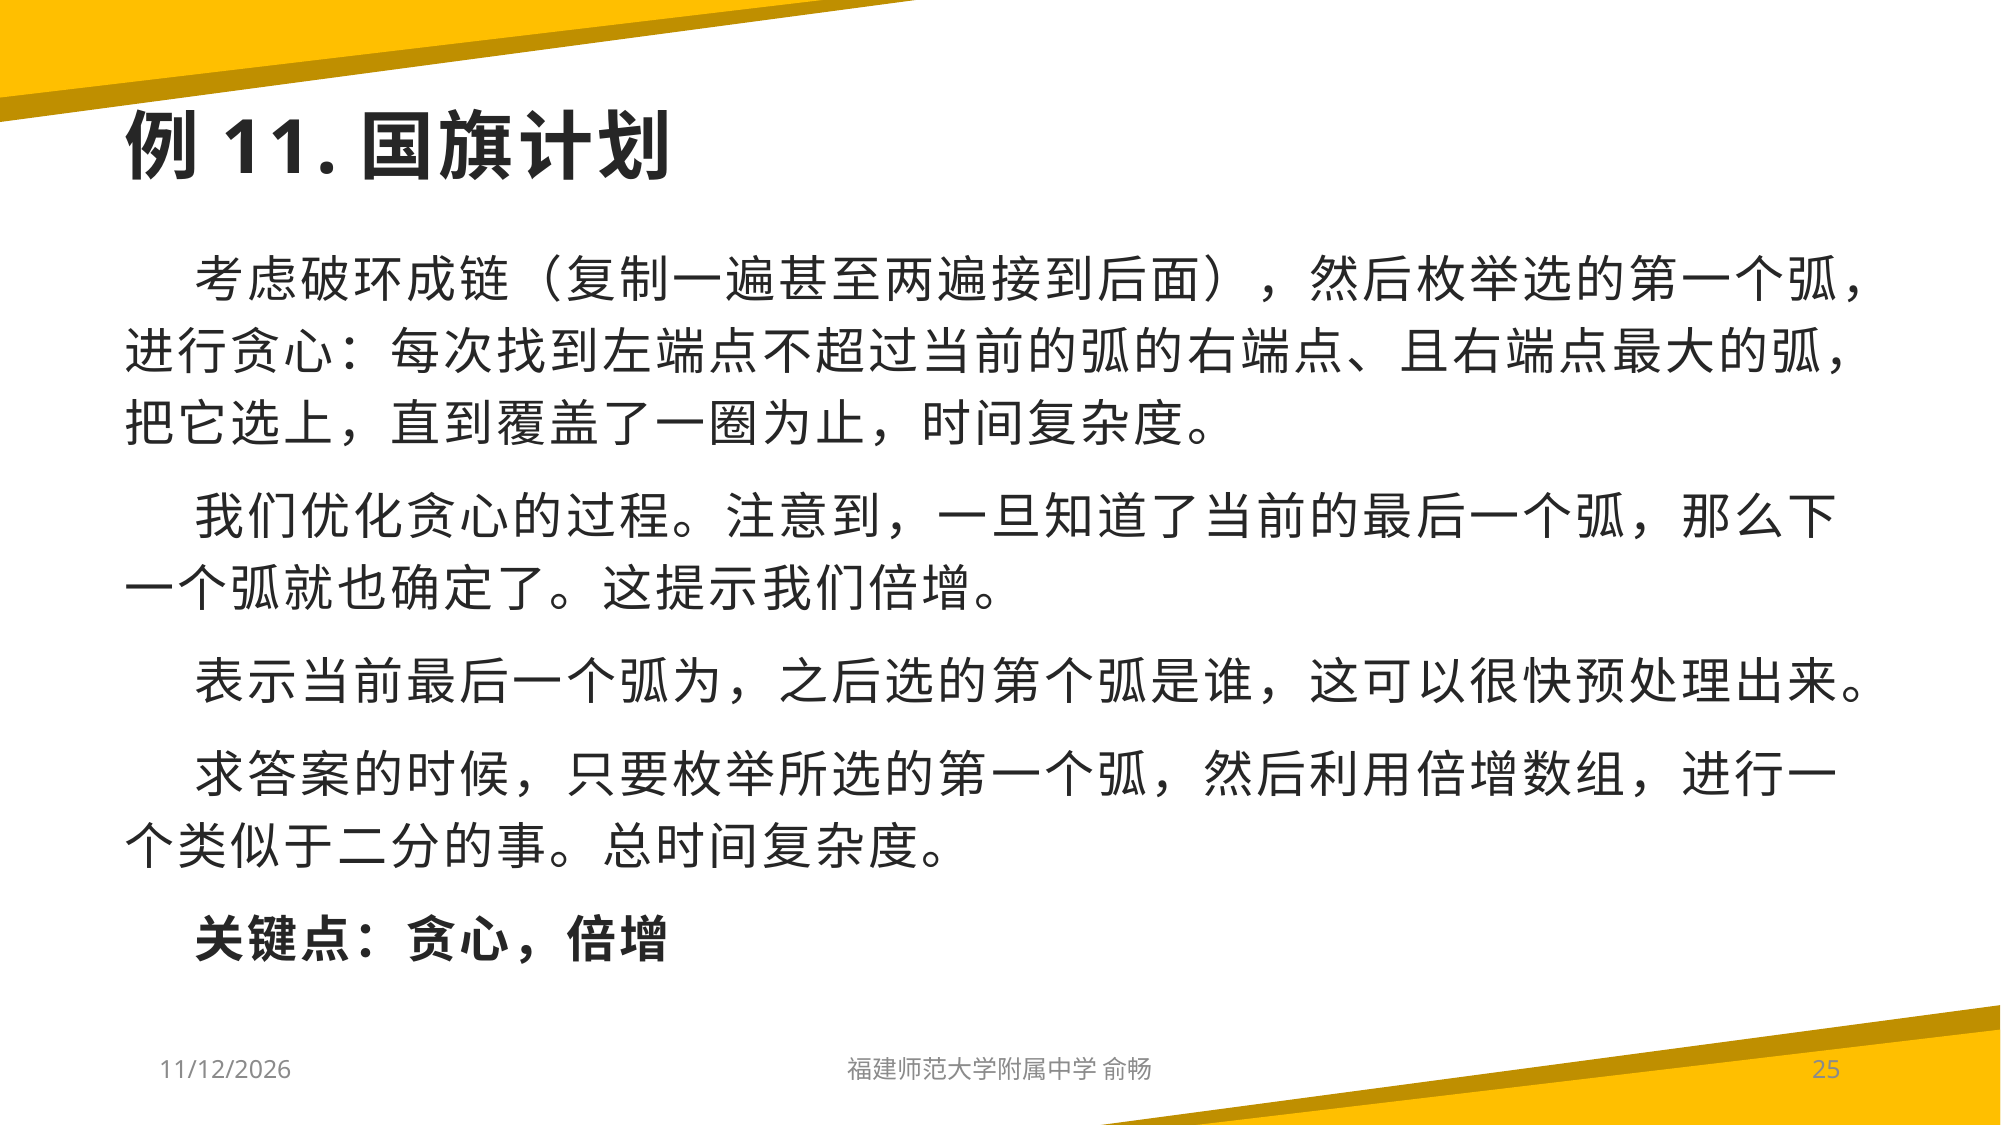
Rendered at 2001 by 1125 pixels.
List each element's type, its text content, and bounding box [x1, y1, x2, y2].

title 例11.国旗计划 [109, 72, 1891, 202]
slide_number 25 [1412, 1041, 1856, 1094]
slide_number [144, 1041, 588, 1094]
footer 福建师范大学附属中学 俞畅 [675, 1041, 1325, 1094]
